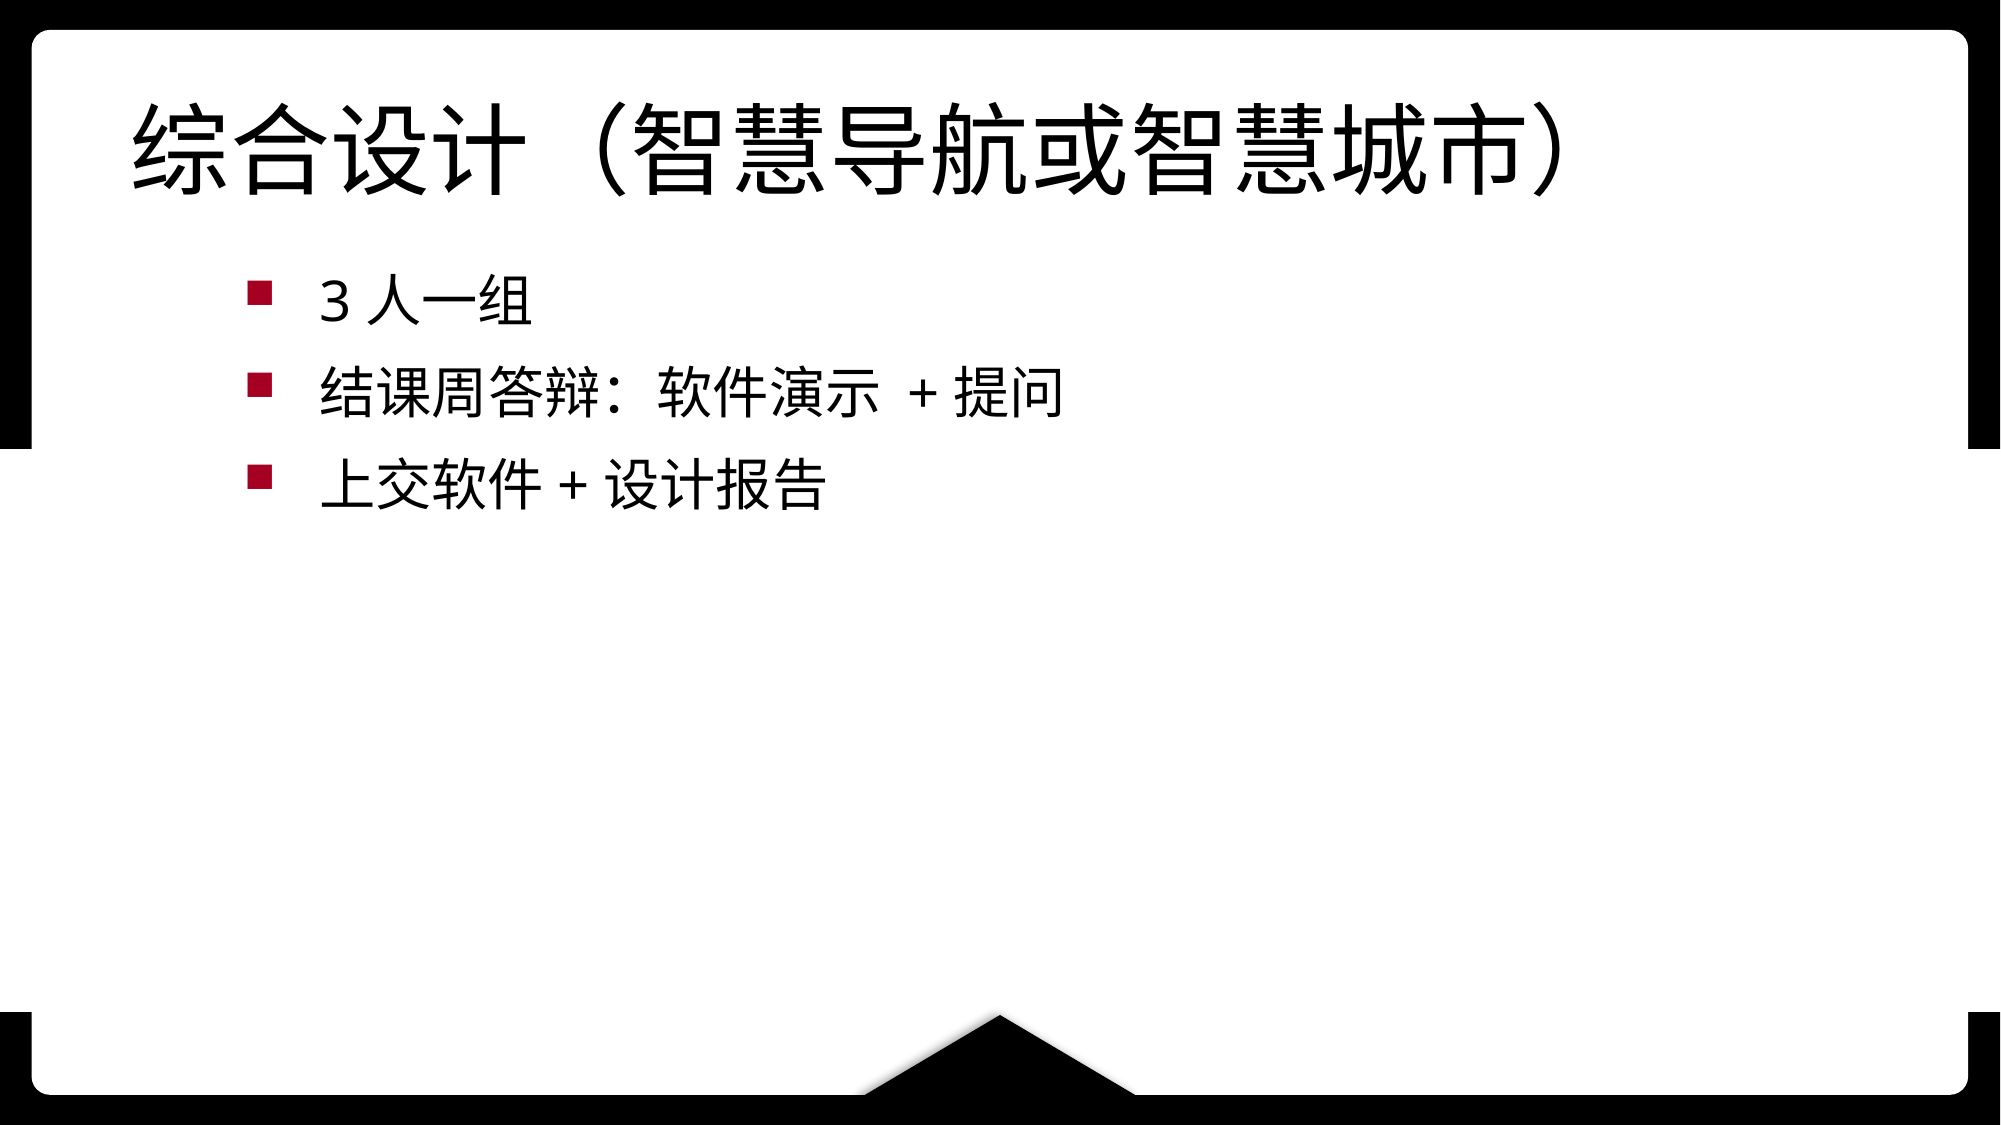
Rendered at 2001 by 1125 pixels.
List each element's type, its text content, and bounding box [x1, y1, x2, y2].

title 综合设计（智慧导航或智慧城市） [109, 145, 1891, 218]
subtitle 3人一组 结课周答辩：软件演示 +提问 上交软件+设计报告 [224, 241, 1891, 529]
